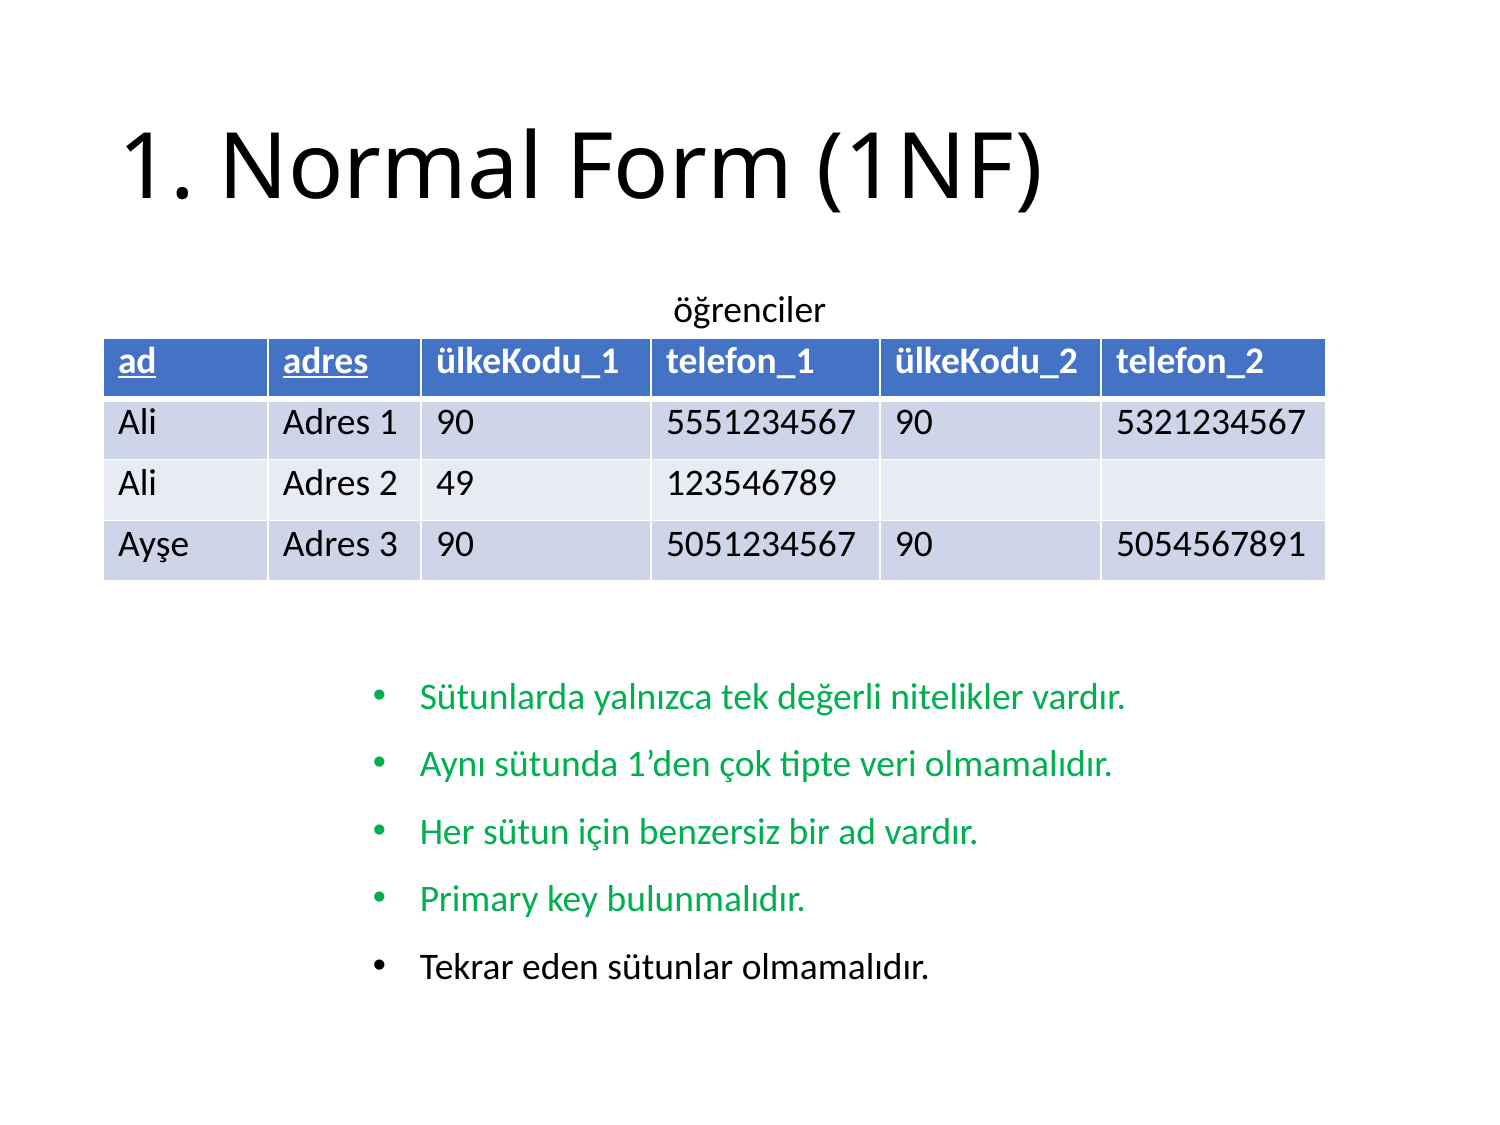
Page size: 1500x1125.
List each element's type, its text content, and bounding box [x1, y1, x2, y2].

table_header telefon_2 [1102, 339, 1325, 396]
table_cell [881, 460, 1100, 520]
table_cell 123546789 [652, 460, 879, 520]
table_header ad [104, 339, 267, 396]
table_header telefon_1 [652, 339, 879, 396]
table_cell 5551234567 [652, 402, 879, 459]
table_cell 90 [422, 521, 650, 580]
table_cell [1102, 460, 1325, 520]
table_cell Ali [104, 402, 267, 459]
table_header ülkeKodu_1 [422, 339, 650, 396]
table_cell Adres 3 [269, 521, 420, 580]
table_cell Ayşe [104, 521, 267, 580]
table_header adres [269, 339, 420, 396]
text_box öğrenciler [658, 277, 842, 337]
table_cell 49 [422, 460, 650, 520]
table_cell 5054567891 [1102, 521, 1325, 580]
table_cell 5051234567 [652, 521, 879, 580]
table_cell 90 [881, 402, 1100, 459]
table_cell 90 [881, 521, 1100, 580]
table_header ülkeKodu_2 [881, 339, 1100, 396]
table_cell 5321234567 [1102, 402, 1325, 459]
table_cell Adres 1 [269, 402, 420, 459]
title 1. Normal Form (1NF) [103, 59, 1397, 278]
table_cell Ali [104, 460, 267, 520]
table_cell Adres 2 [269, 460, 420, 520]
table_cell 90 [422, 402, 650, 459]
text_box Sütunlarda yalnızca tek değerli nitelikler vardır. Aynı sütunda 1’den çok tipte veri olmamalıdır. Her sütun için benzersiz bir ad vardır. Primary key bulunmalıdır. Tekrar eden sütunlar olmamalıdır. [358, 641, 1142, 995]
